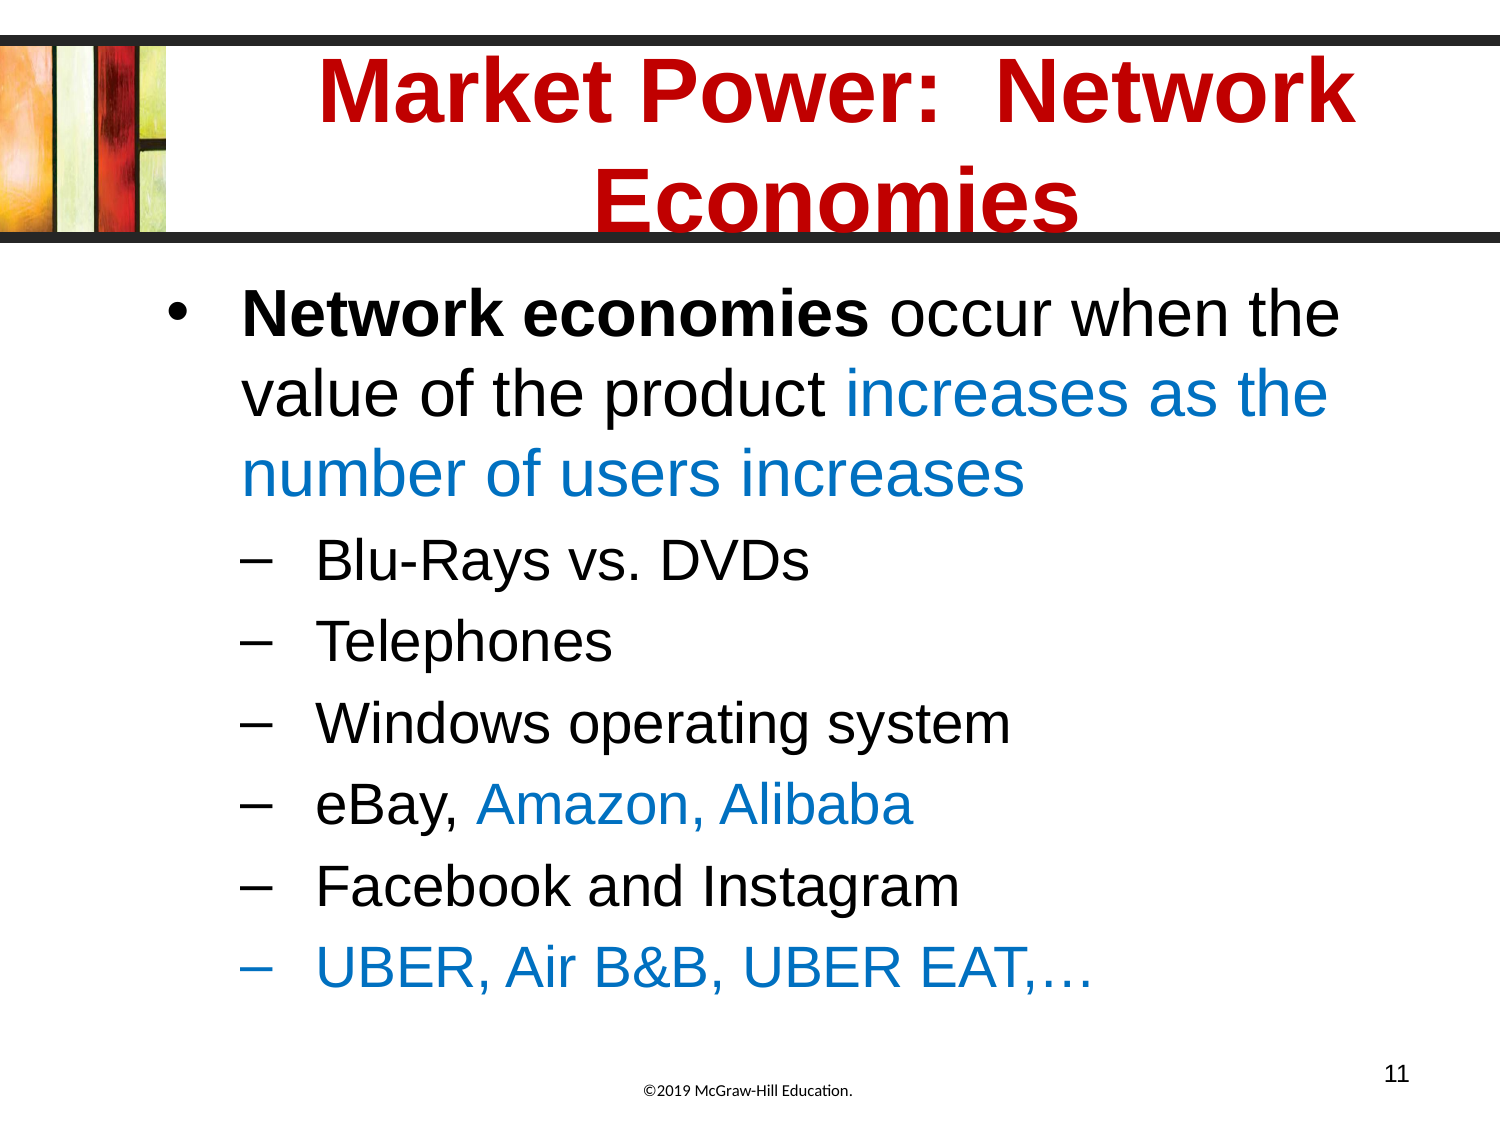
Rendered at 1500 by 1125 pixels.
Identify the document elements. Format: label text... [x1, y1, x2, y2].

footer ©2019 McGraw-Hill Education. [500, 1072, 1000, 1125]
slide_number 11 [1074, 1042, 1425, 1103]
picture [0, 46, 166, 232]
list Network economies occur when the value of the product increases as the number of users increases Blu-Rays vs. DVDs Telephones Windows operating system eBay, Amazon, Alibaba Facebook and Instagram UBER, Air B&B, UBER EAT,… [151, 262, 1425, 1103]
title Market Power: Network Economies [174, 45, 1500, 238]
